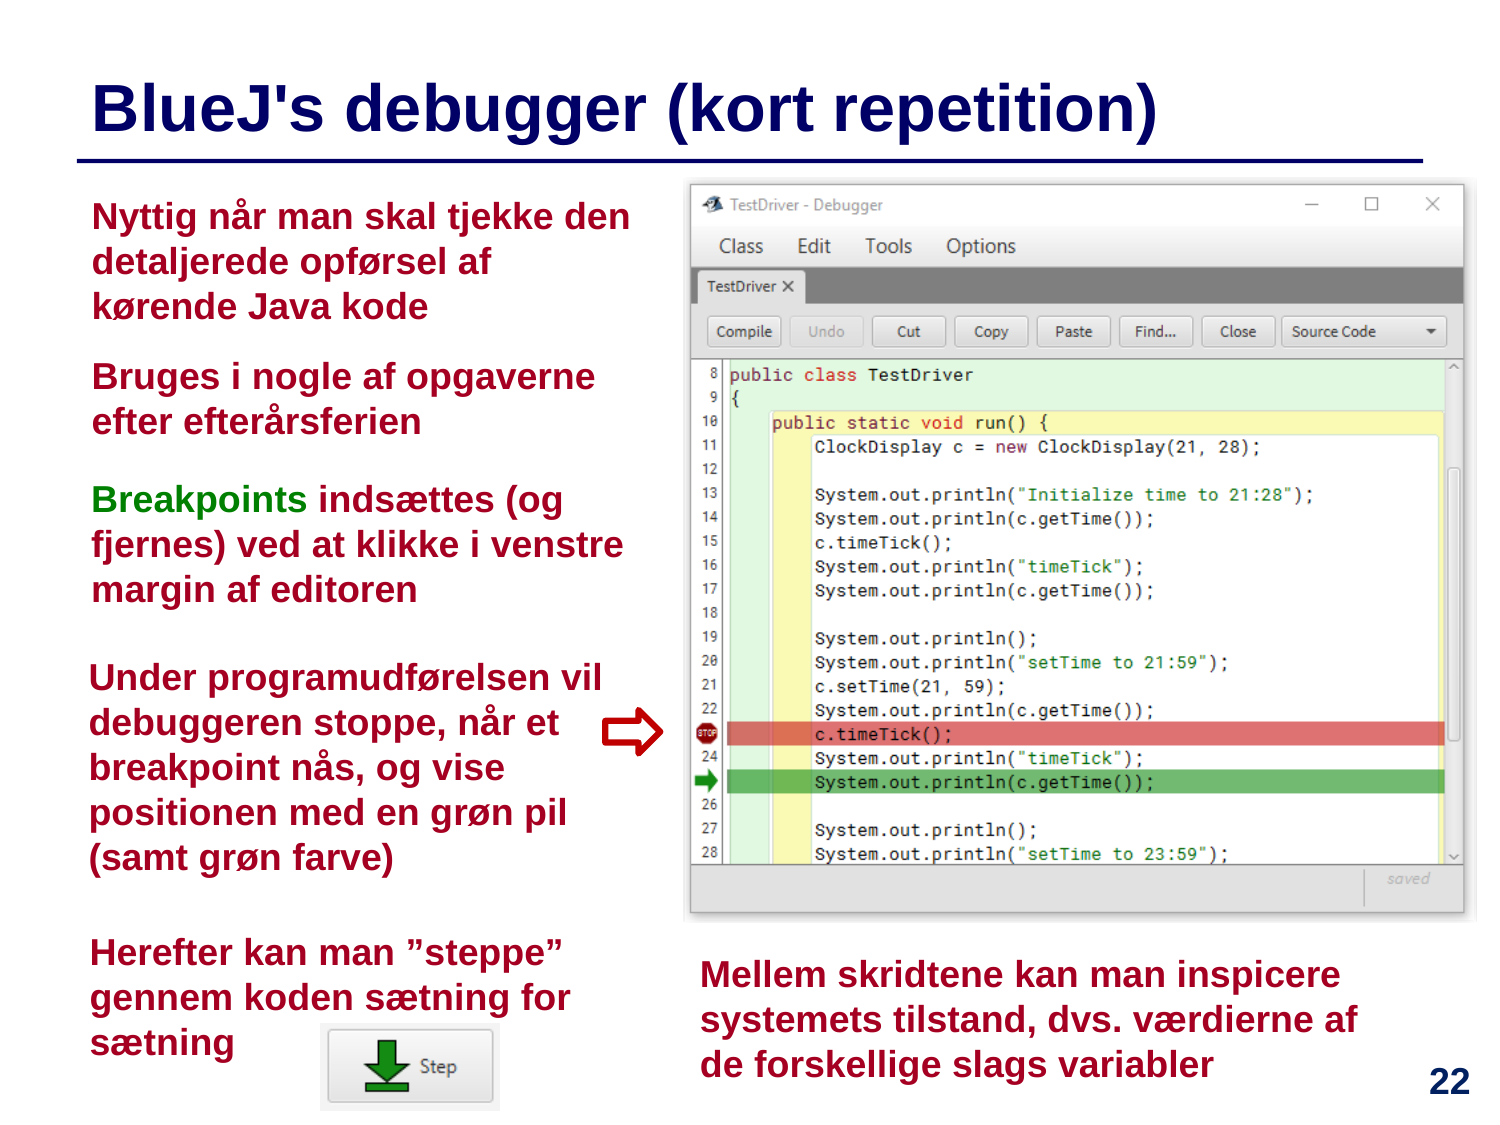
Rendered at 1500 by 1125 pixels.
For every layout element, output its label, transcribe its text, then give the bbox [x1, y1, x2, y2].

picture [683, 177, 1477, 924]
slide_number 22 [1399, 1050, 1500, 1125]
text_box Herefter kan man ”steppe” gennem koden sætning for sætning [74, 920, 659, 1086]
text_box Mellem skridtene kan man inspicere systemets tilstand, dvs. værdierne af de forskellige slags variabler [685, 942, 1388, 1108]
text_box [605, 709, 661, 754]
text_box Nyttig når man skal tjekke den detaljerede opførsel af kørende Java kode Bruges i nogle af opgaverne efter efterårsferien [76, 184, 661, 433]
title BlueJ's debugger (kort repetition) [76, 54, 1483, 155]
text_box Breakpoints indsættes (og fjernes) ved at klikke i venstre margin af editoren [76, 467, 656, 610]
text_box Under programudførelsen vil debuggeren stoppe, når et breakpoint nås, og vise positionen med en grøn pil (samt grøn farve) [73, 645, 655, 893]
picture [320, 1022, 501, 1111]
